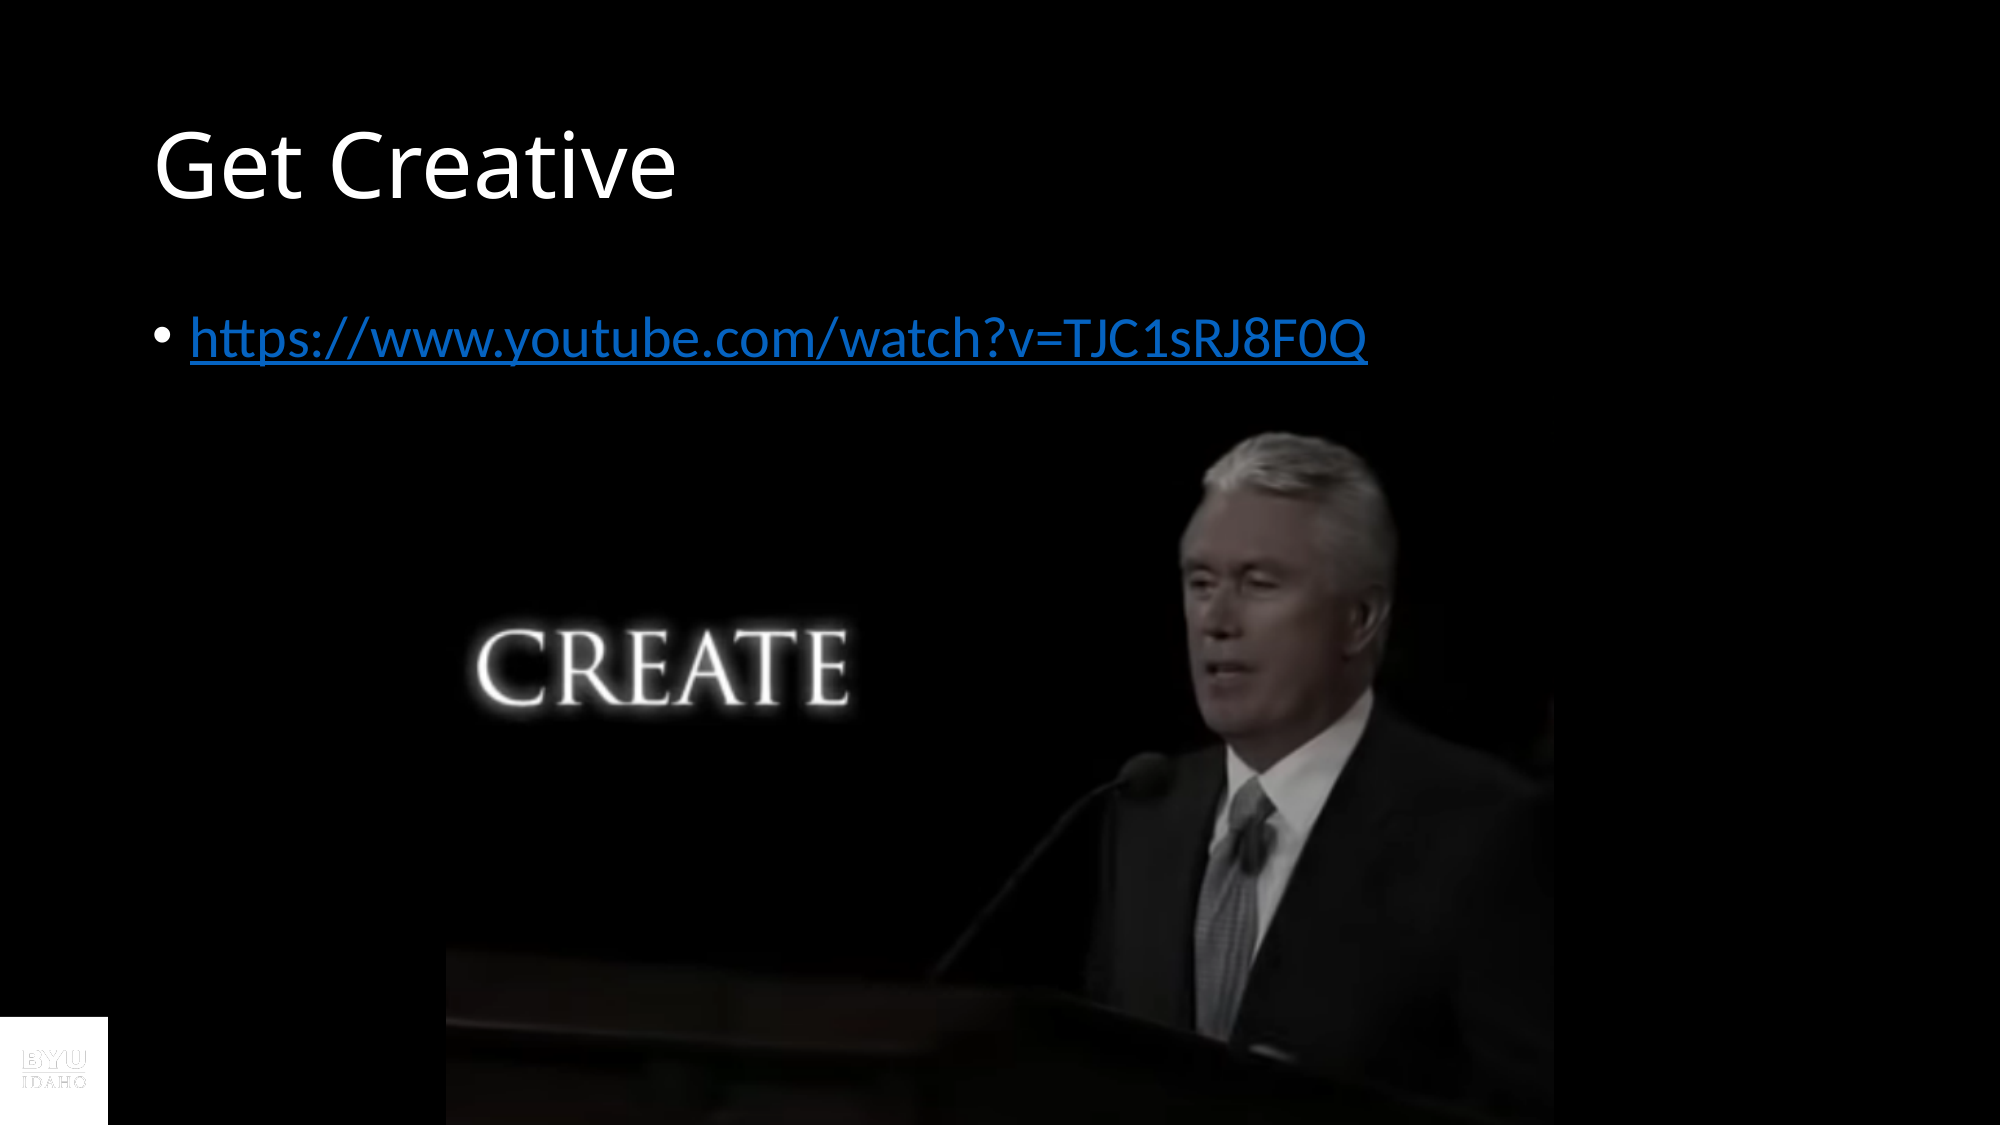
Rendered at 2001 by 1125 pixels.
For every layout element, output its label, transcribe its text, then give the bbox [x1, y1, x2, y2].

title Get Creative [137, 59, 1863, 278]
list https://www.youtube.com/watch?v=TJC1sRJ8F0Q [137, 299, 1863, 889]
picture [446, 388, 1554, 1125]
